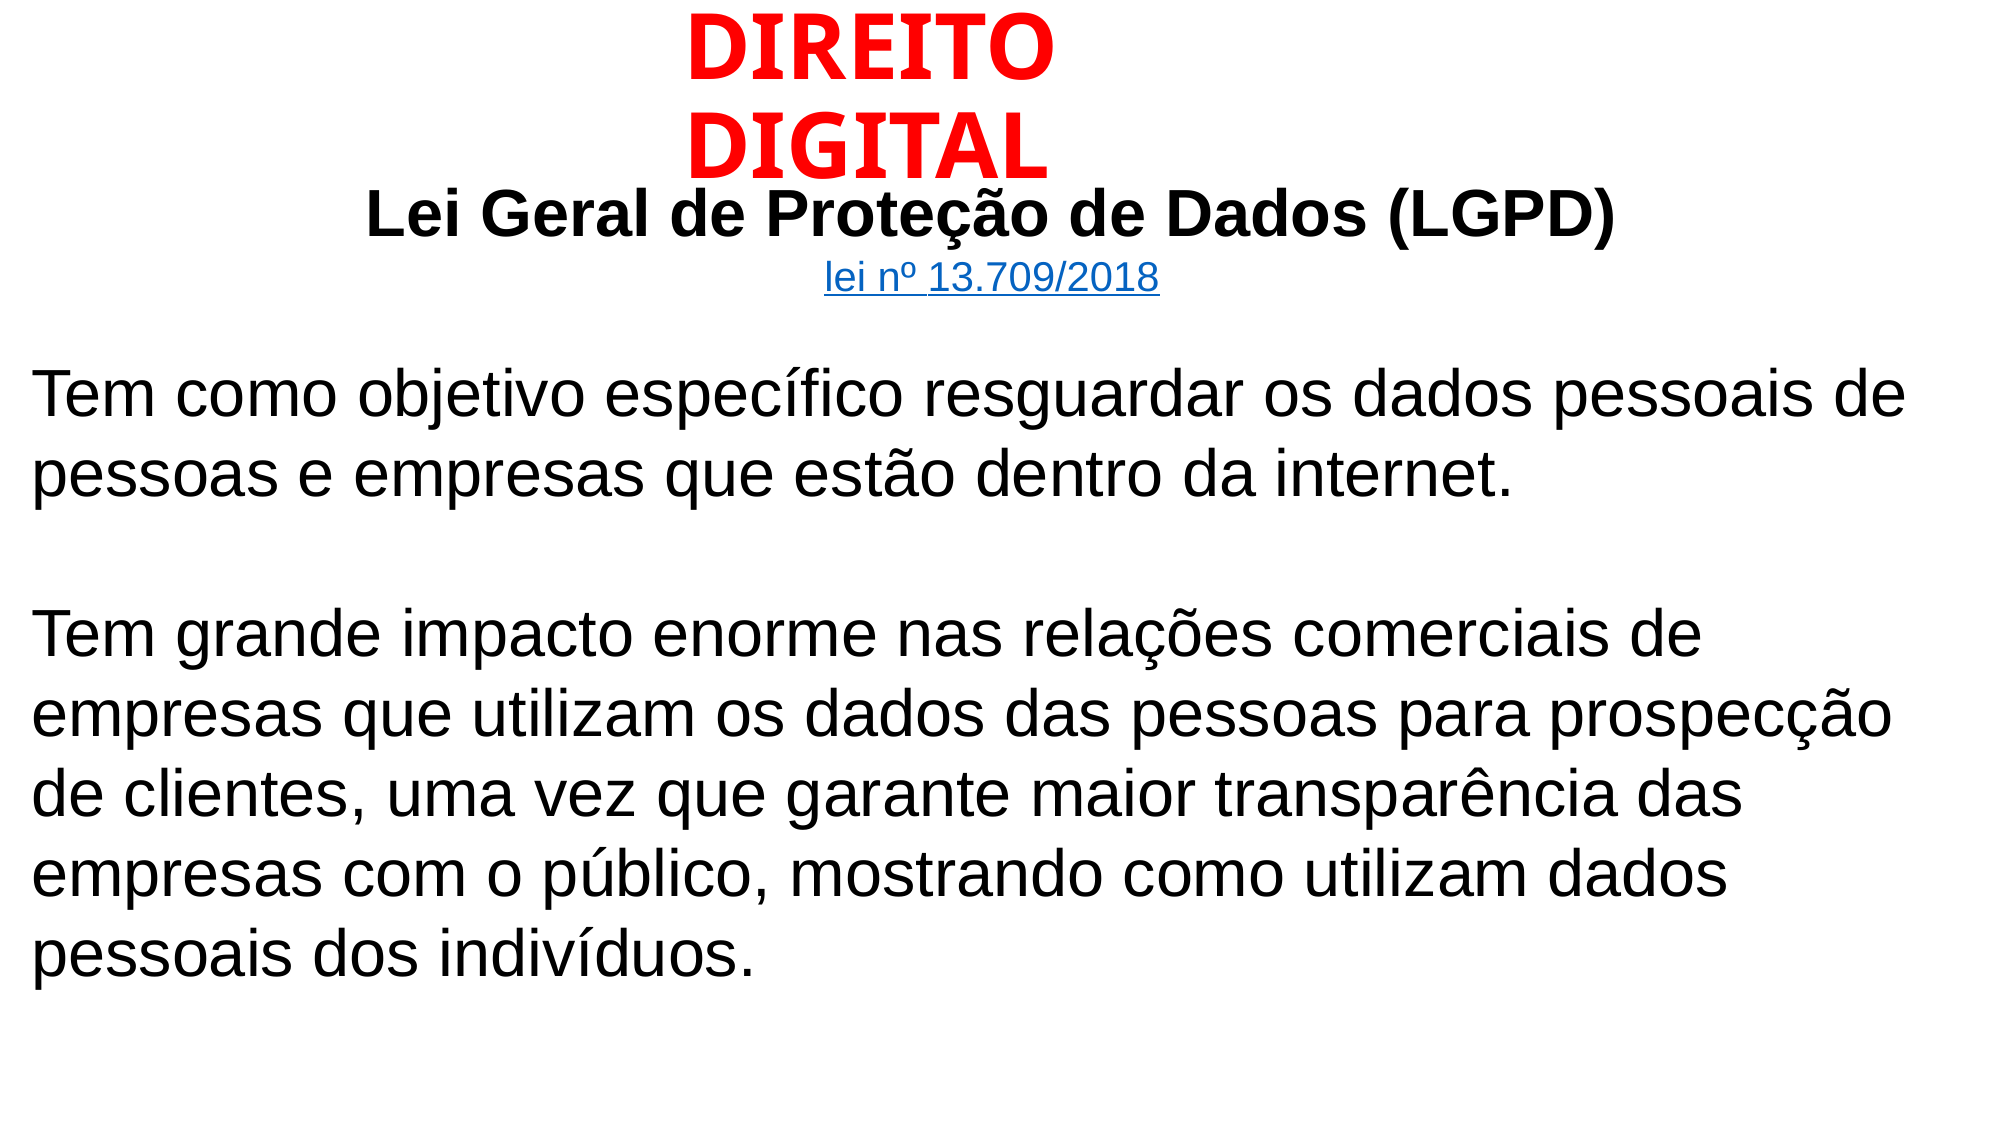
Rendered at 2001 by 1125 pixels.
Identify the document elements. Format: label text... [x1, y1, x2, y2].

title DIREITO DIGITAL [668, 36, 1305, 162]
text_box Lei Geral de Proteção de Dados (LGPD) lei nº 13.709/2018 Tem como objetivo específico resguardar os dados pessoais de pessoas e empresas que estão dentro da internet. Tem grande impacto enorme nas relações comerciais de empresas que utilizam os dados das pessoas para prospecção de clientes, uma vez que garante maior transparência das empresas com o público, mostrando como utilizam dados pessoais dos indivíduos. [16, 162, 1968, 997]
